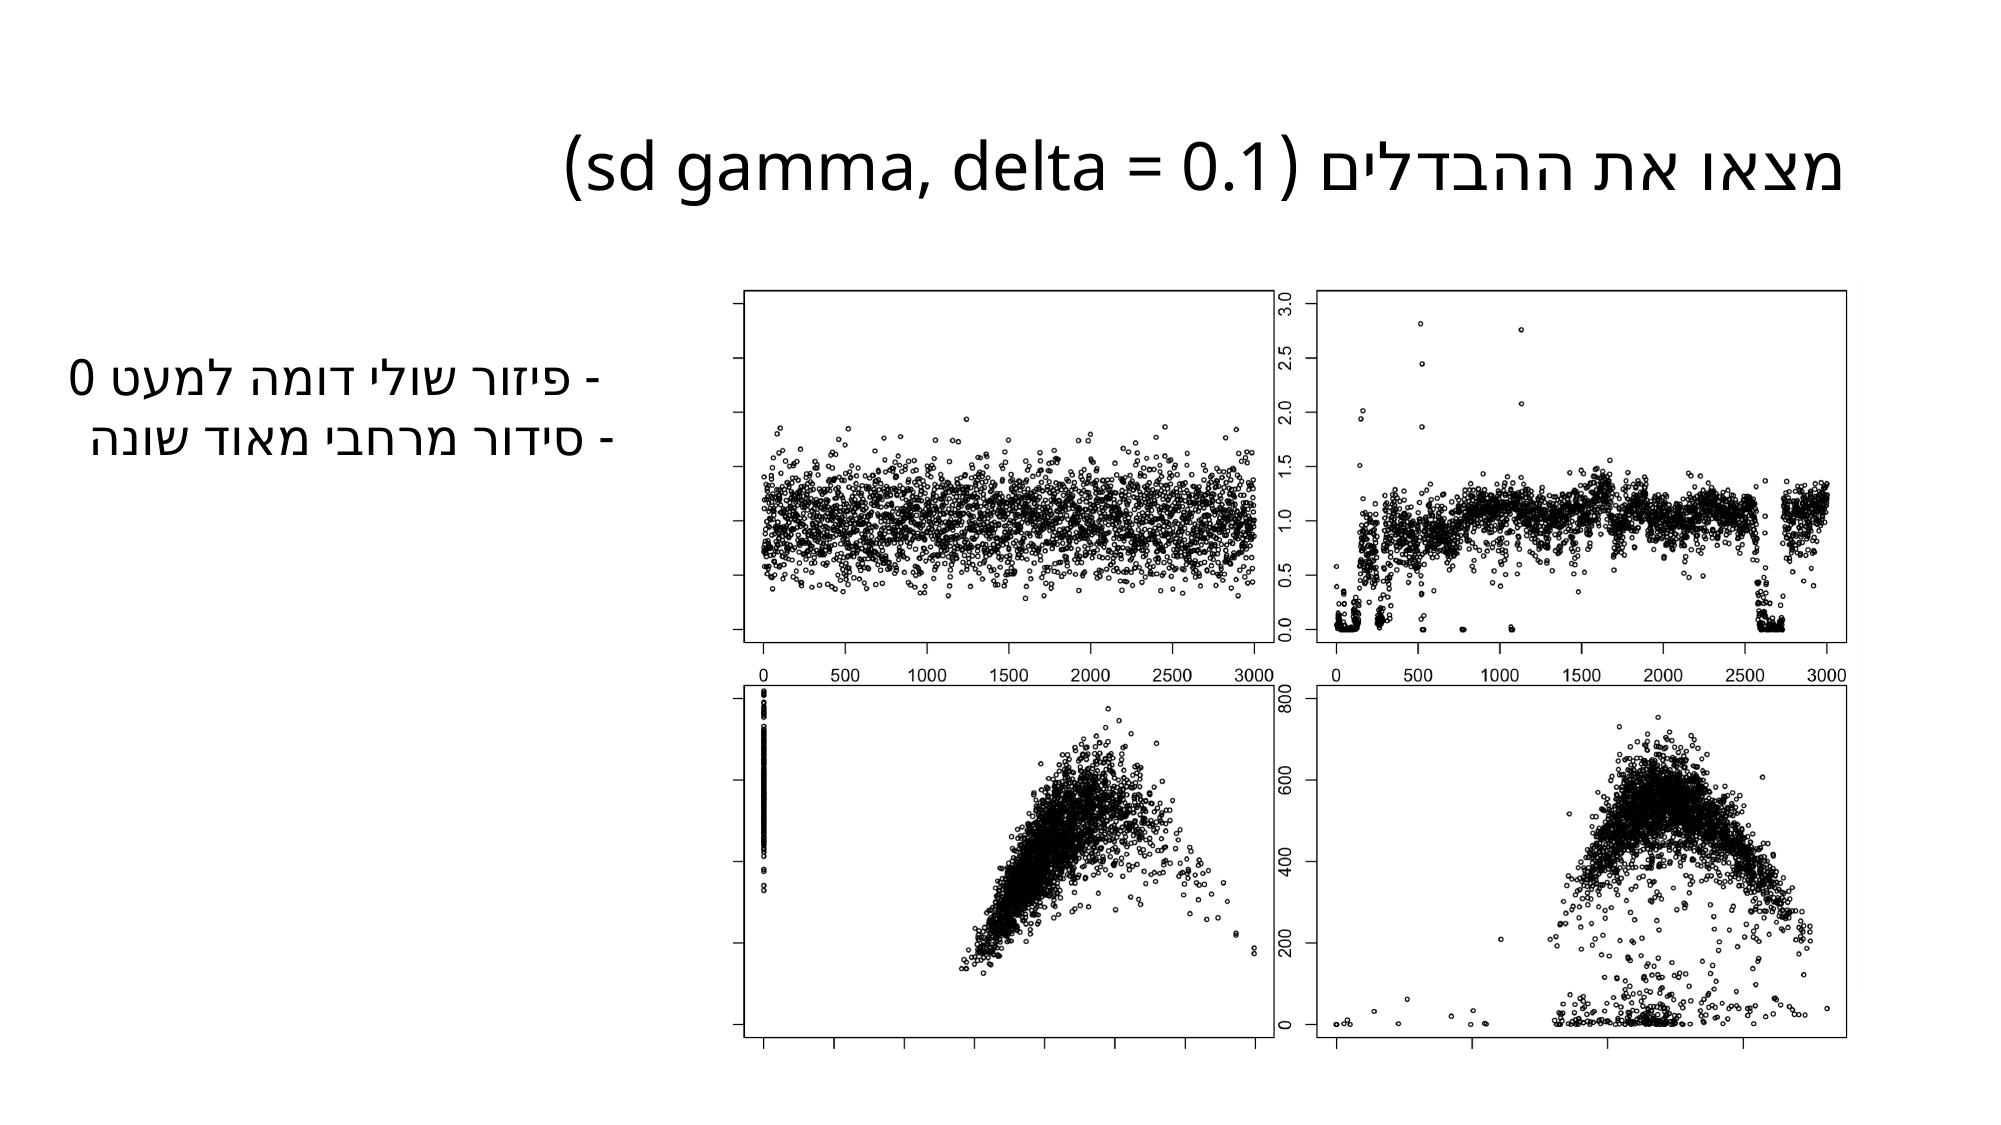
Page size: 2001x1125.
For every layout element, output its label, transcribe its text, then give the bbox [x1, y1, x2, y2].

title מצאו את ההבדלים (sd gamma, delta = 0.1) [137, 59, 1863, 278]
text_box - פיזור שולי דומה למעט 0 - סידור מרחבי מאוד שונה [0, 338, 630, 534]
picture [724, 277, 1863, 1055]
